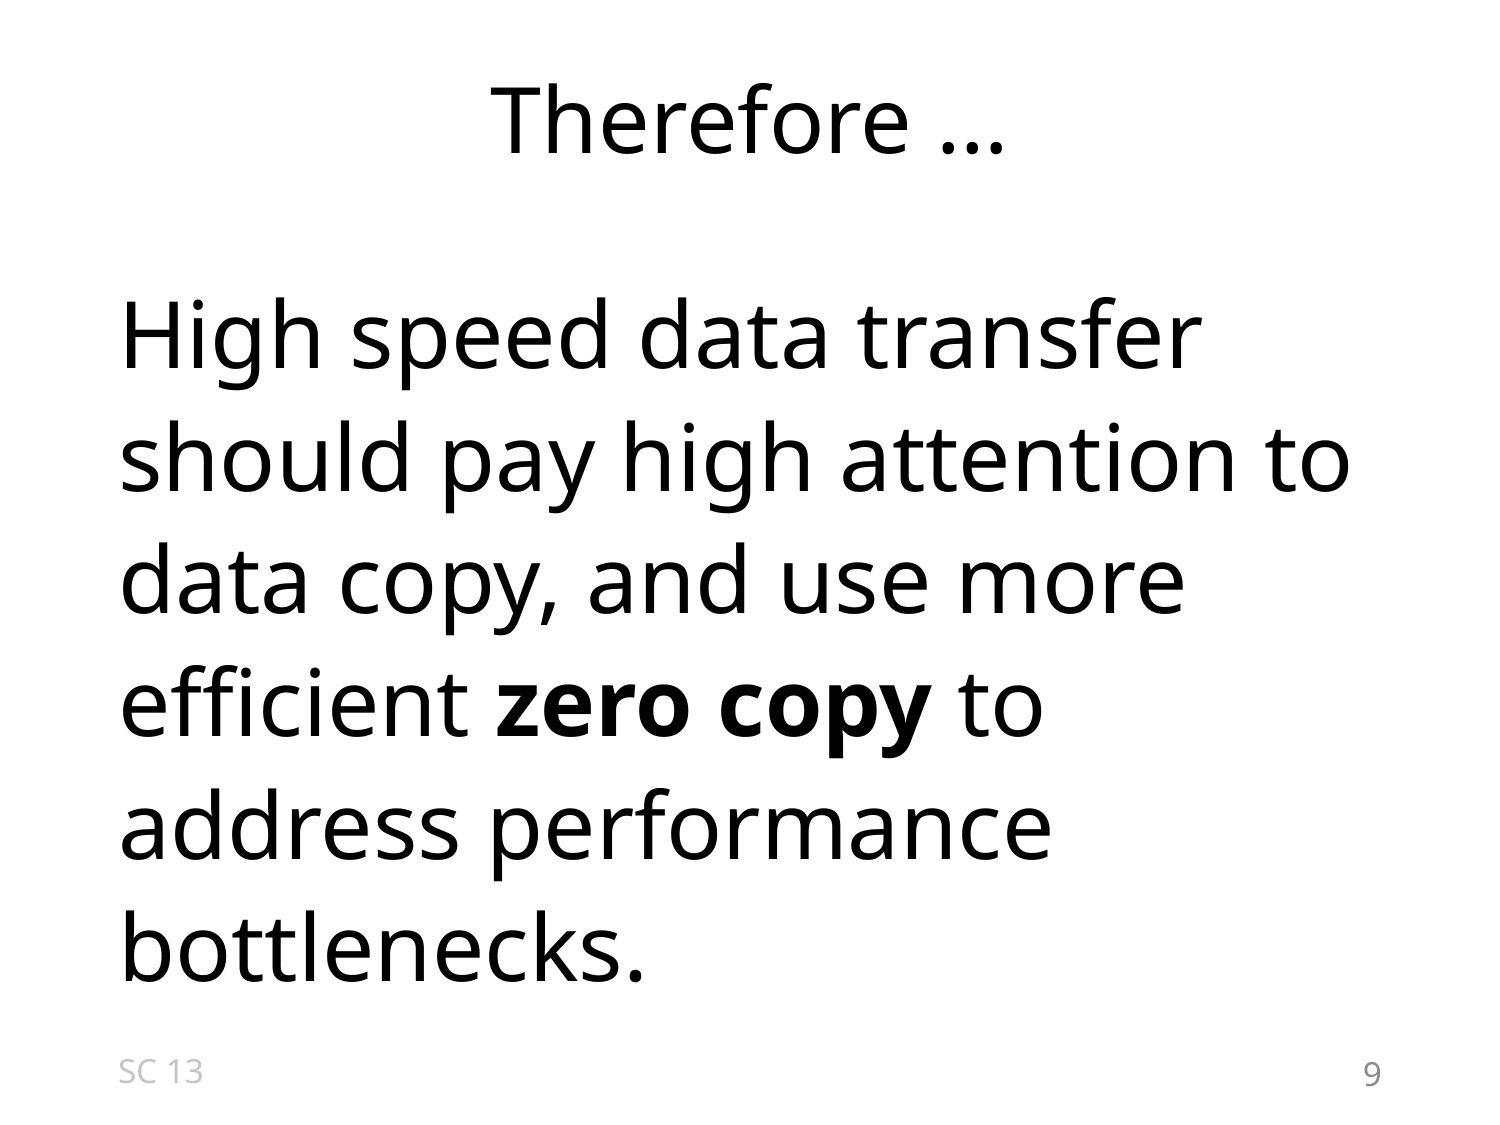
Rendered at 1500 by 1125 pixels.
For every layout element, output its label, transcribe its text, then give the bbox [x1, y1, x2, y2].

title Therefore … [103, 15, 1397, 233]
footer SC 13 [103, 1042, 610, 1103]
slide_number 9 [1059, 1042, 1397, 1103]
list High speed data transfer should pay high attention to data copy, and use more efficient zero copy to address performance bottlenecks. [103, 257, 1397, 1014]
